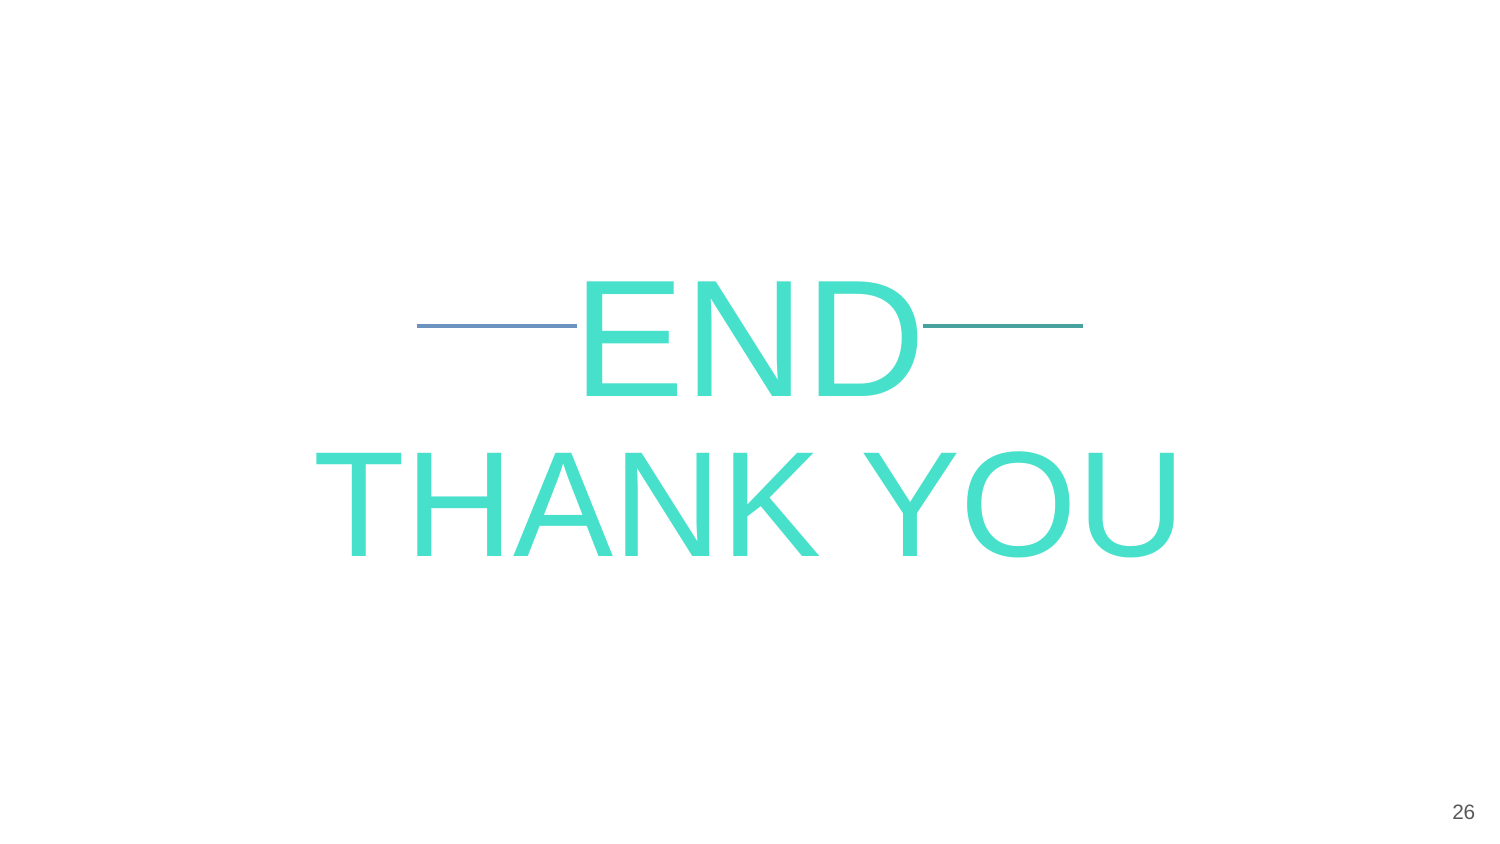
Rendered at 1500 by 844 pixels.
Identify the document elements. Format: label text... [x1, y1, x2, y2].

text_box END [558, 333, 941, 438]
text_box END [558, 222, 941, 324]
text_box THANK YOU [298, 398, 1201, 594]
slide_number 26 [1400, 779, 1491, 844]
